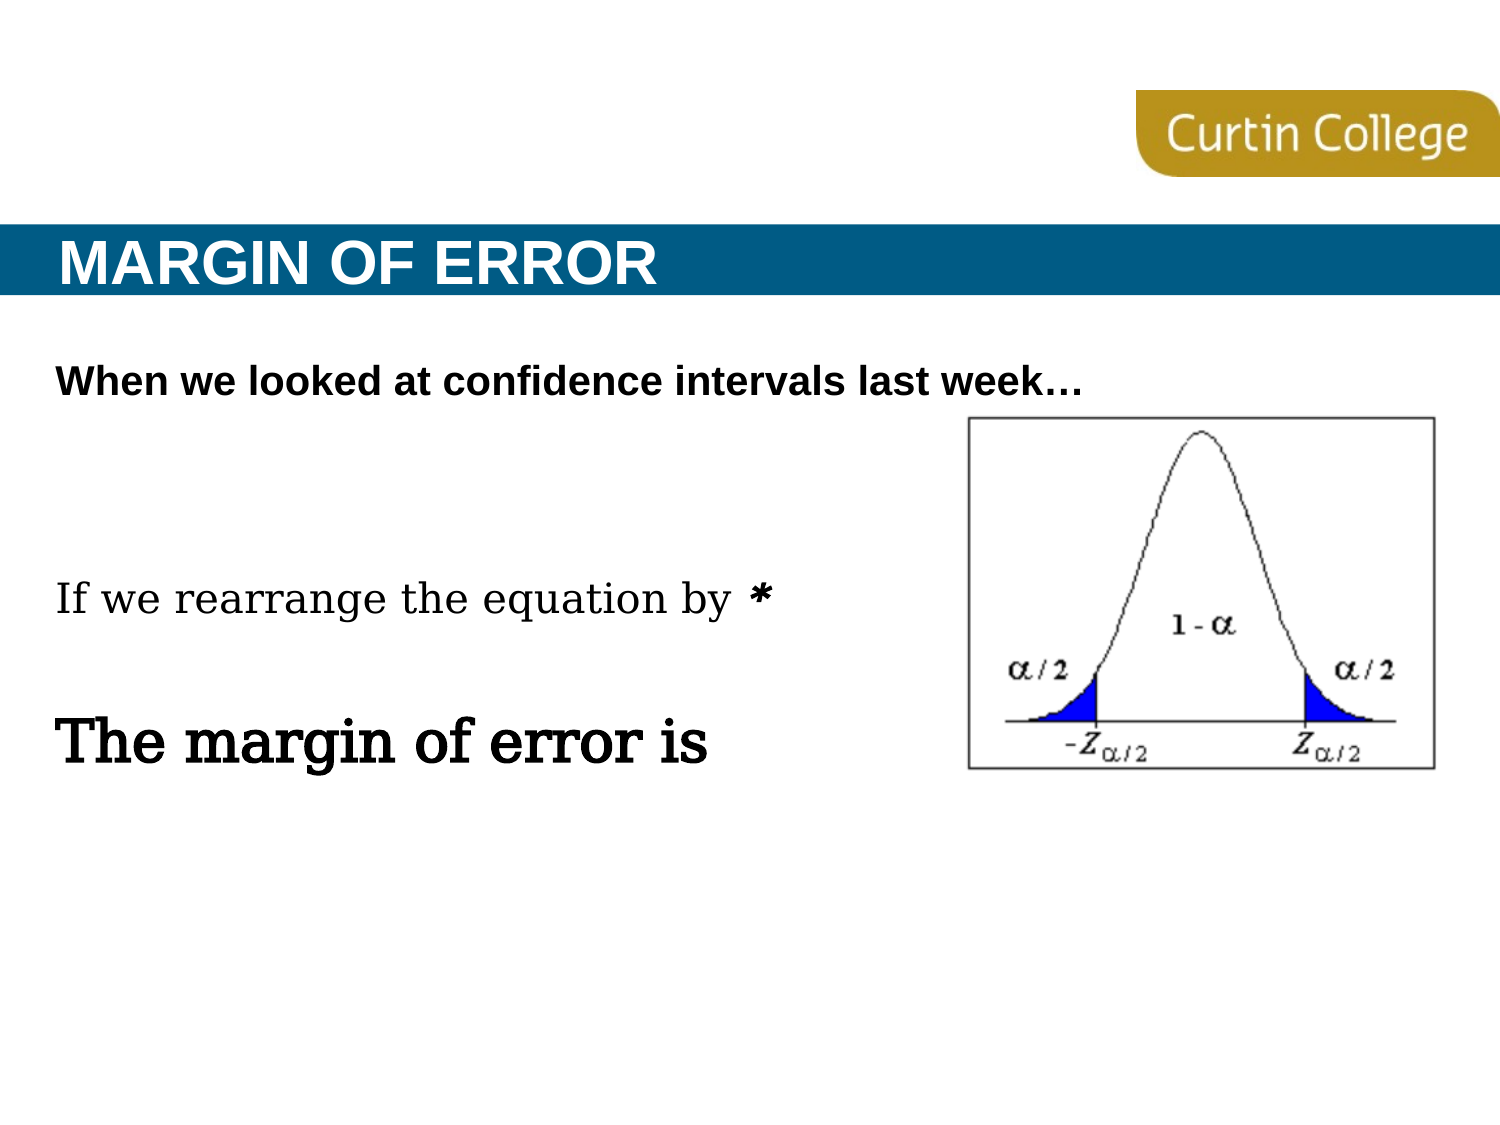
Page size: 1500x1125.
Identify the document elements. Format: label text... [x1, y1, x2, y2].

title Margin of error [0, 224, 1500, 296]
picture [963, 412, 1440, 776]
list When we looked at confidence intervals last week… [40, 331, 1440, 413]
picture [1136, 90, 1500, 177]
